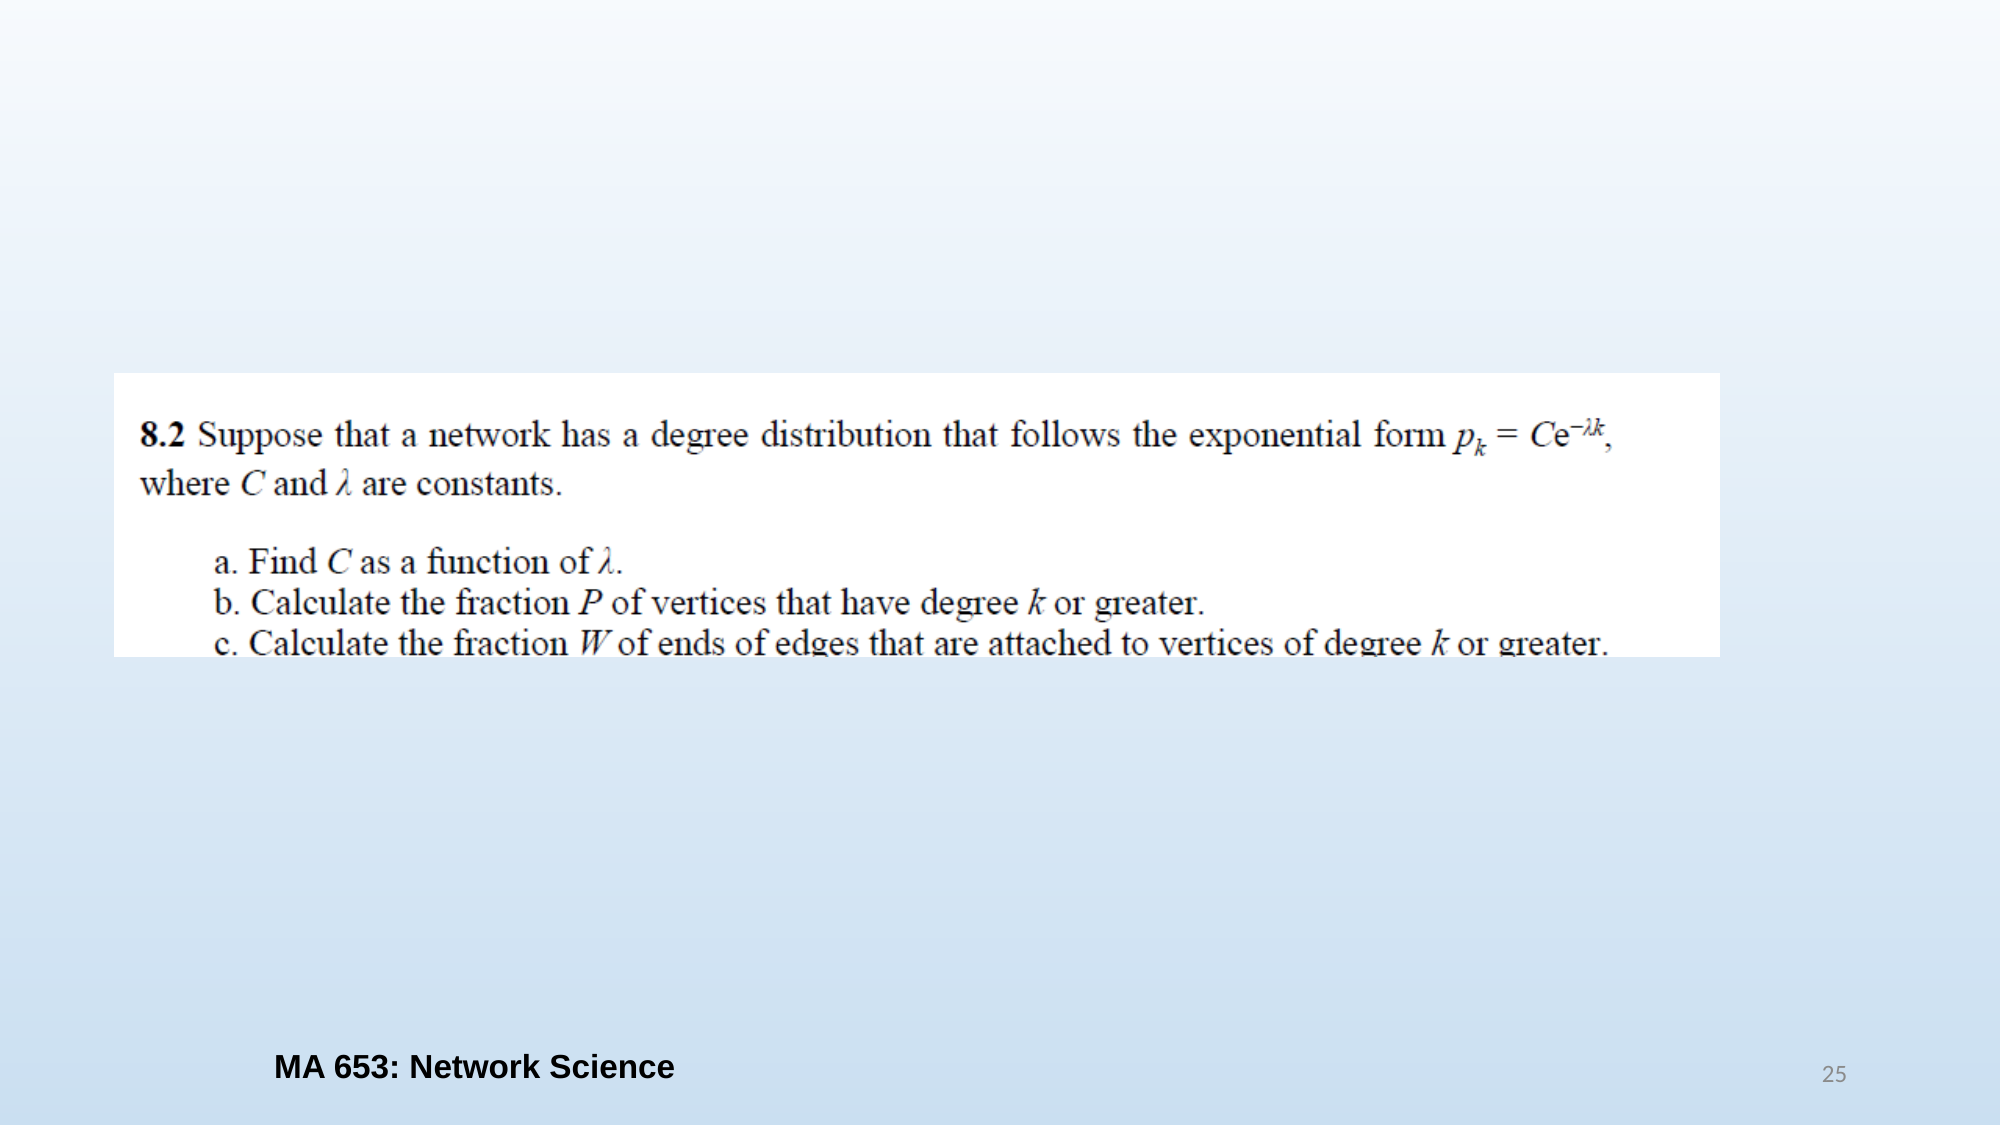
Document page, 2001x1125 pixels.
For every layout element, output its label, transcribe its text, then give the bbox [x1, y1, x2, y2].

picture [114, 373, 1720, 657]
slide_number 25 [1412, 1042, 1863, 1103]
footer MA 653: Network Science [137, 1035, 813, 1096]
